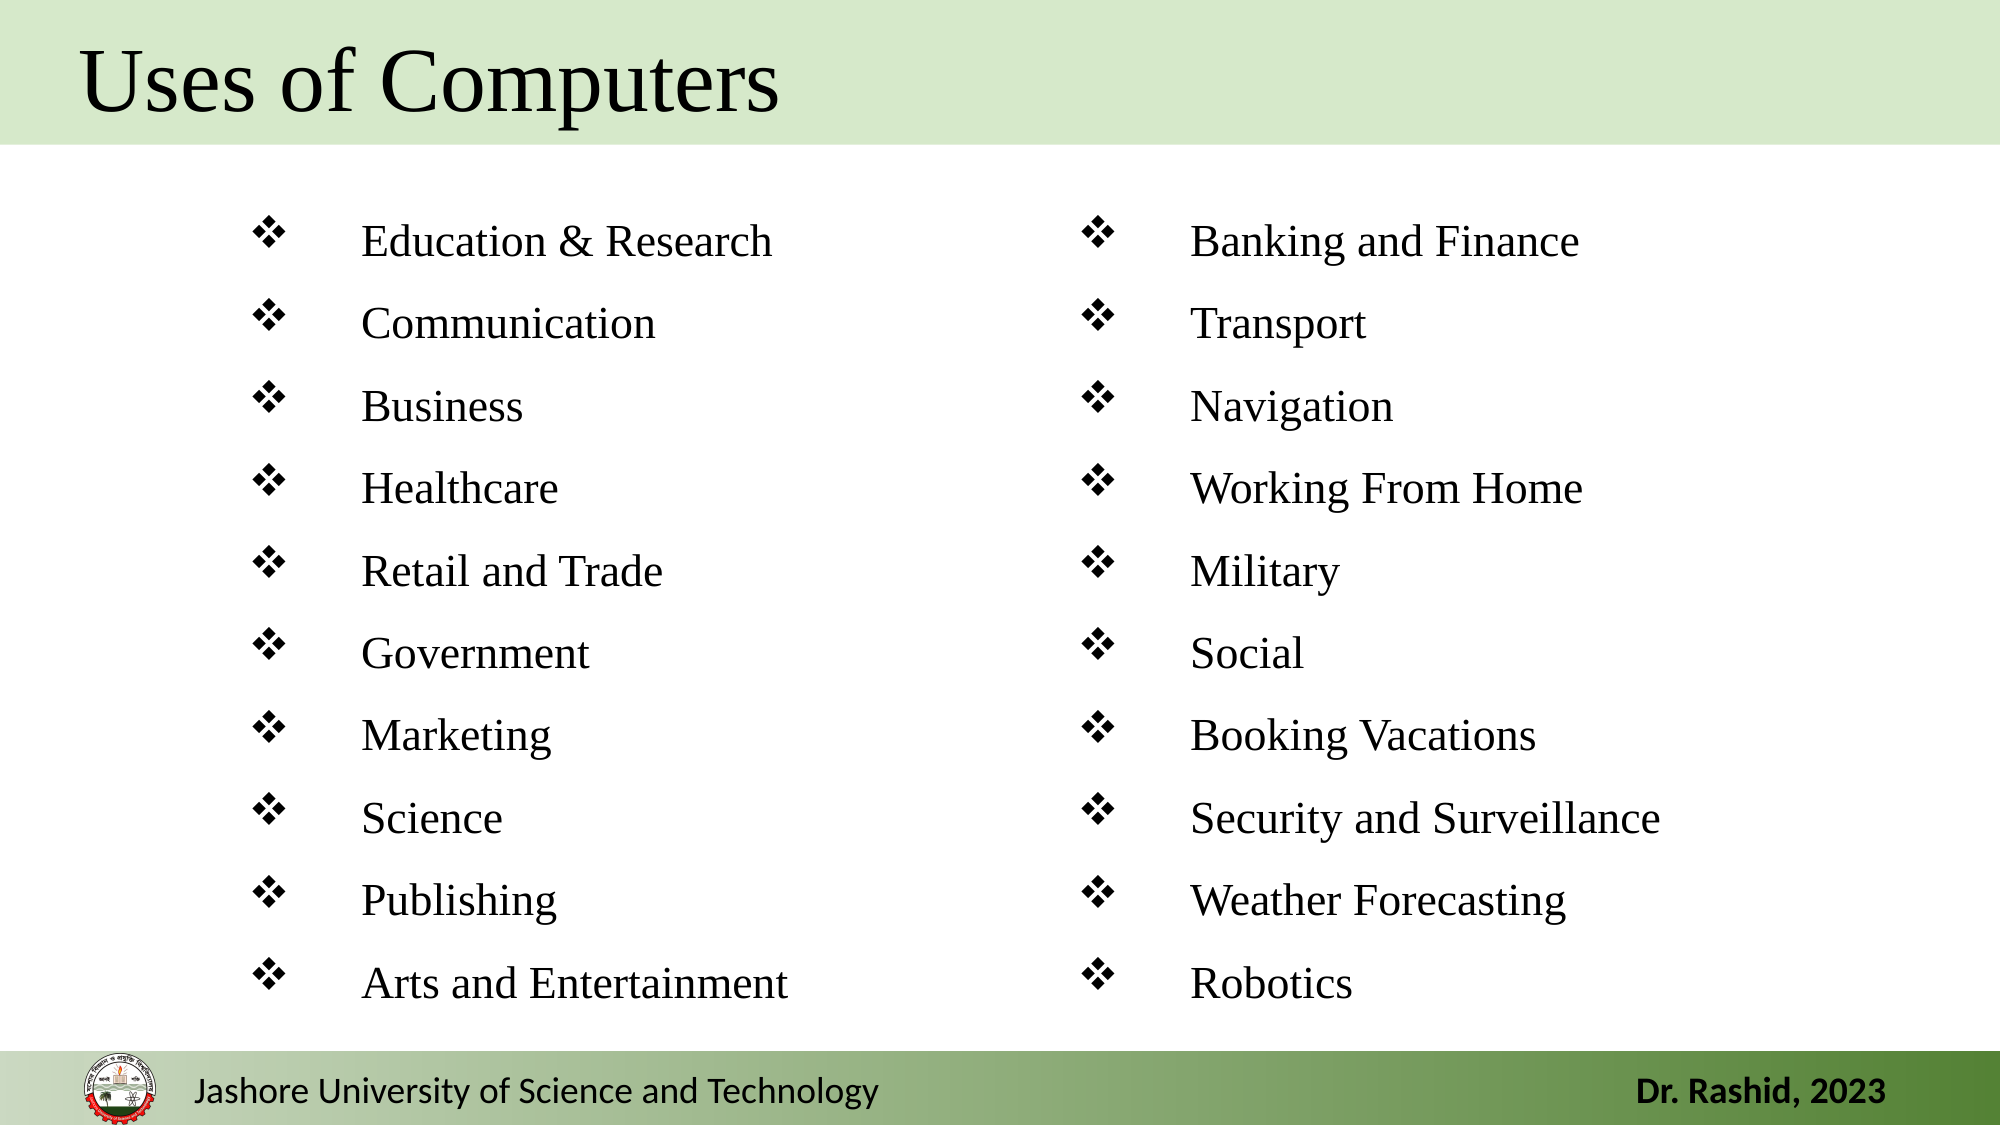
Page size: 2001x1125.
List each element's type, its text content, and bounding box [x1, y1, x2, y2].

text_box Banking and Finance Transport Navigation Working From Home Military Social Booking Vacations Security and Surveillance Weather Forecasting Robotics [1062, 175, 1751, 1015]
picture [84, 1053, 156, 1125]
text_box Education & Research Communication Business Healthcare Retail and Trade Government Marketing Science Publishing Arts and Entertainment [233, 175, 937, 1015]
text_box Uses of Computers [64, 12, 798, 137]
